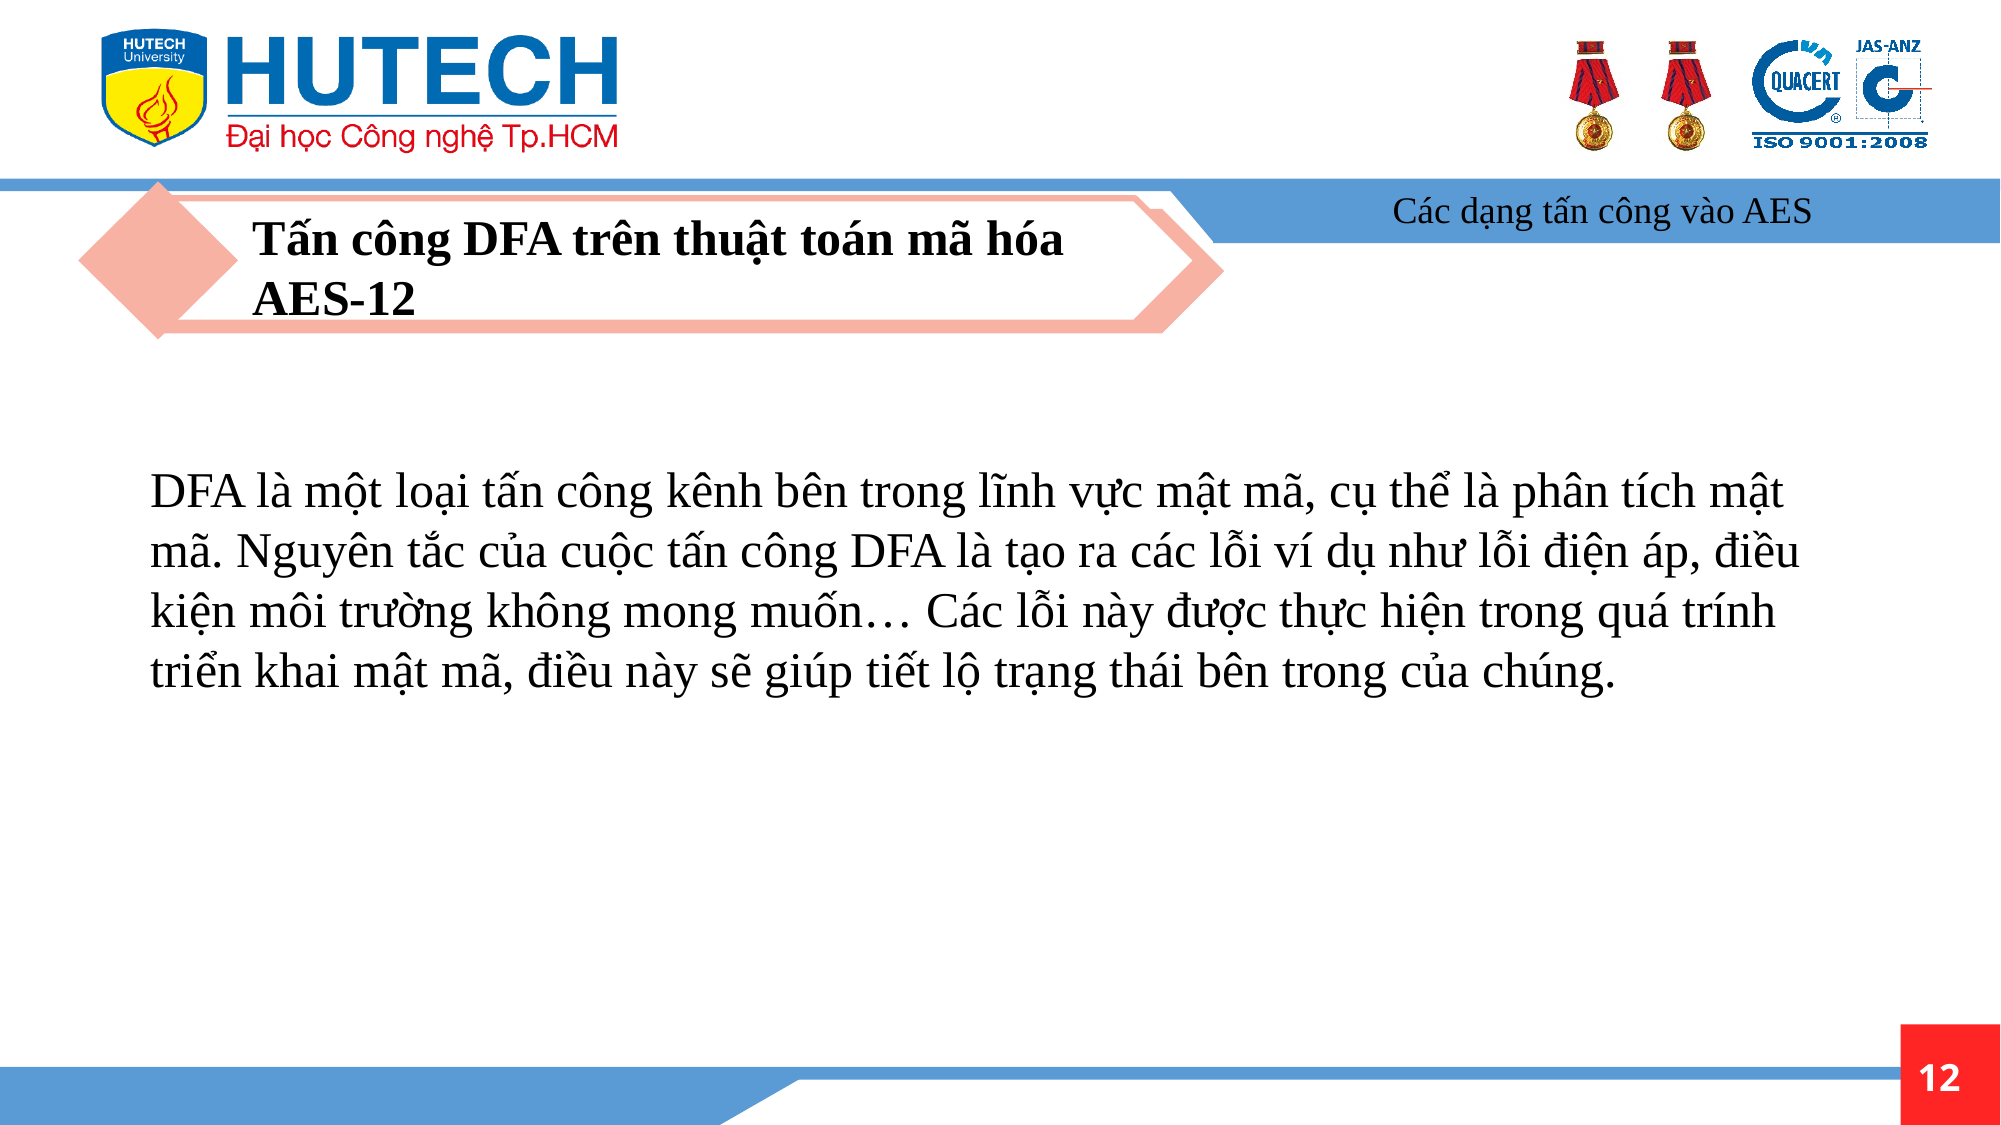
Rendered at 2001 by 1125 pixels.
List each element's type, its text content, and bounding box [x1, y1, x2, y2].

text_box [78, 181, 1225, 340]
picture [1745, 35, 1939, 152]
picture [1546, 35, 1731, 152]
text_box DFA là một loại tấn công kênh bên trong lĩnh vực mật mã, cụ thể là phân tích mật mã. Nguyên tắc của cuộc tấn công DFA là tạo ra các lỗi ví dụ như lỗi điện áp, điều kiện môi trường không mong muốn… Các lỗi này được thực hiện trong quá trính triển khai mật mã, điều này sẽ giúp tiết lộ trạng thái bên trong của chúng. [135, 450, 1865, 705]
text_box Các dạng tấn công vào AES [1377, 178, 1829, 239]
picture [65, 0, 653, 182]
